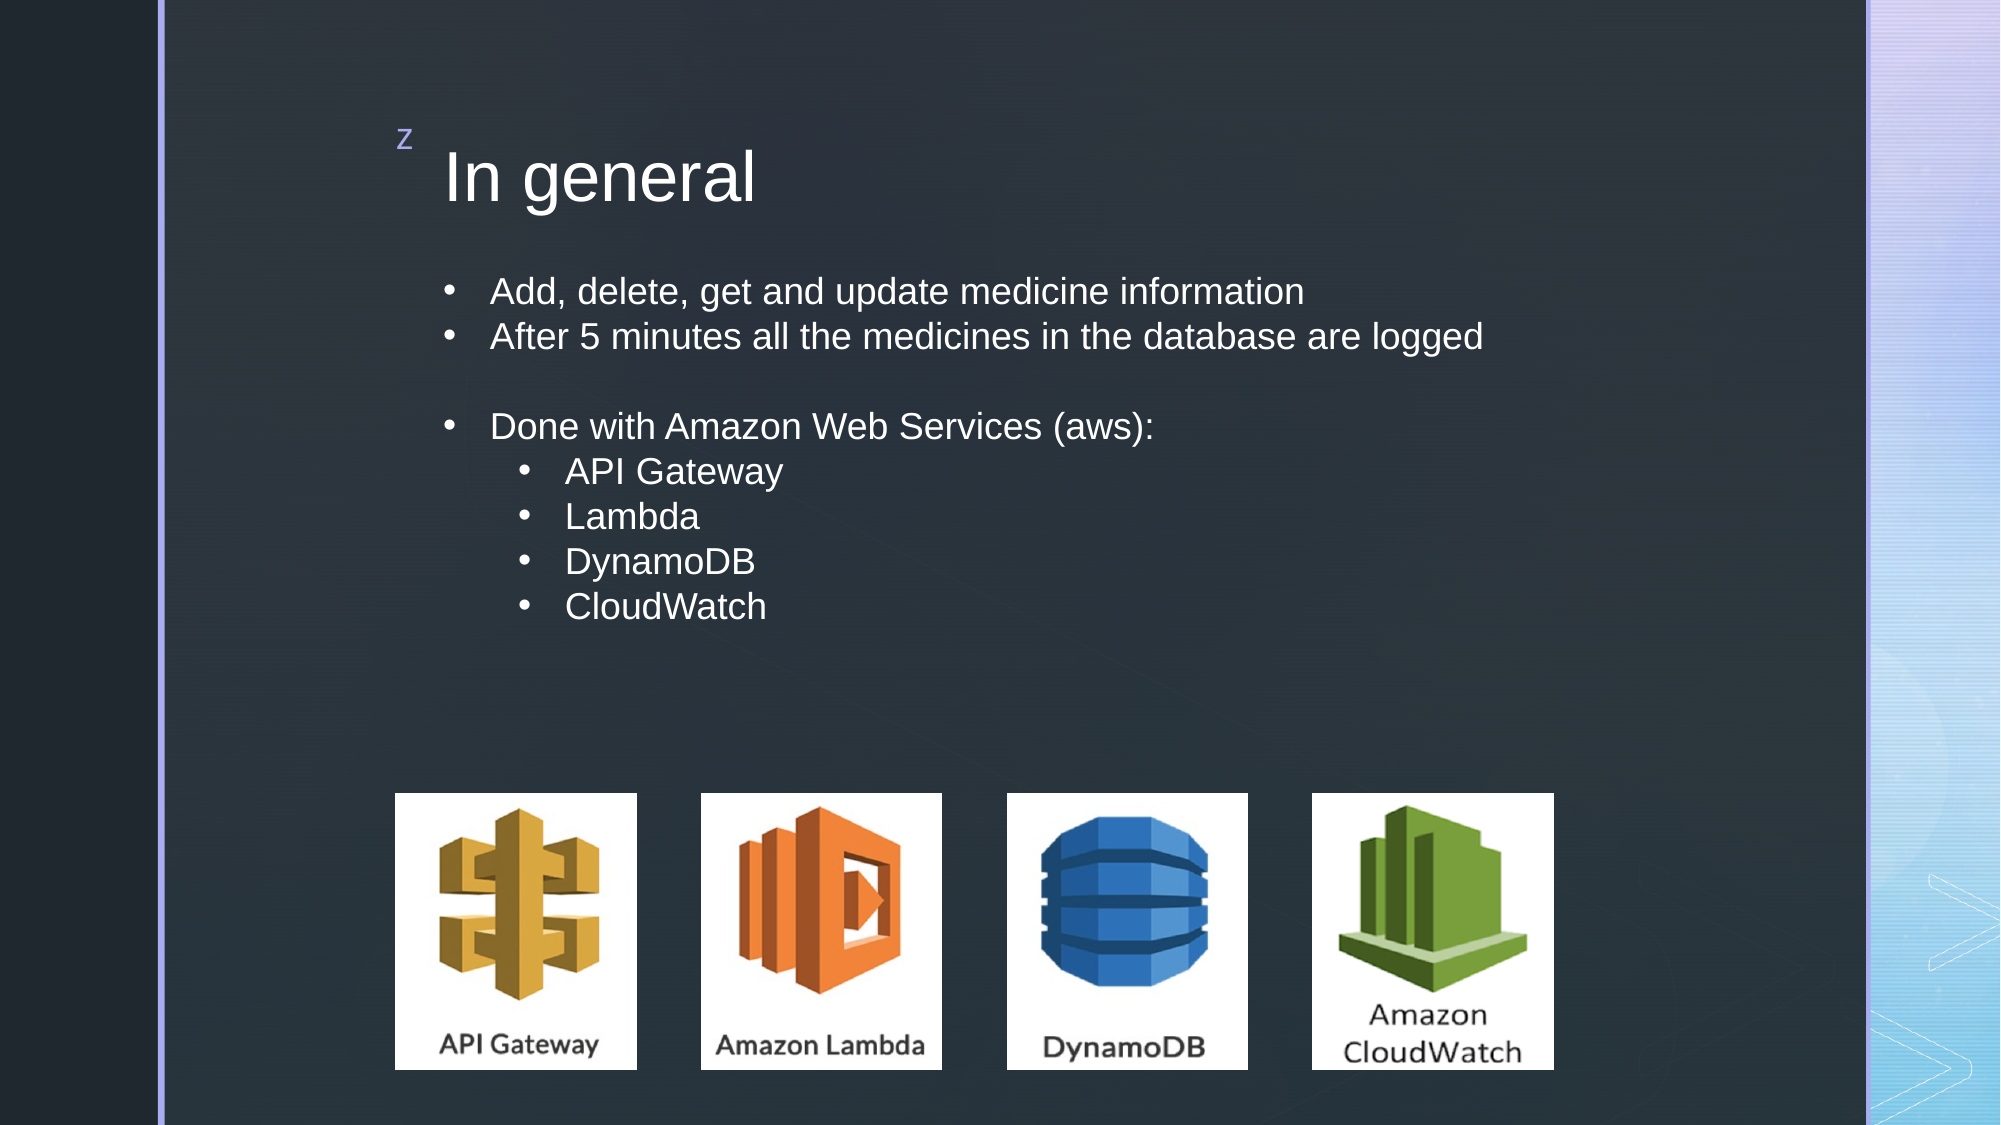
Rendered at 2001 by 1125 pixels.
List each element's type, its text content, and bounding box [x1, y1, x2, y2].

picture [395, 793, 637, 1070]
picture [1871, 0, 2001, 1125]
picture [701, 793, 942, 1070]
text_box Add, delete, get and update medicine information After 5 minutes all the medicines in the database are logged Done with Amazon Web Services (aws): API Gateway Lambda DynamoDB CloudWatch [428, 259, 1678, 634]
picture [1312, 793, 1554, 1071]
picture [1006, 793, 1248, 1070]
title In general [428, 132, 1734, 310]
